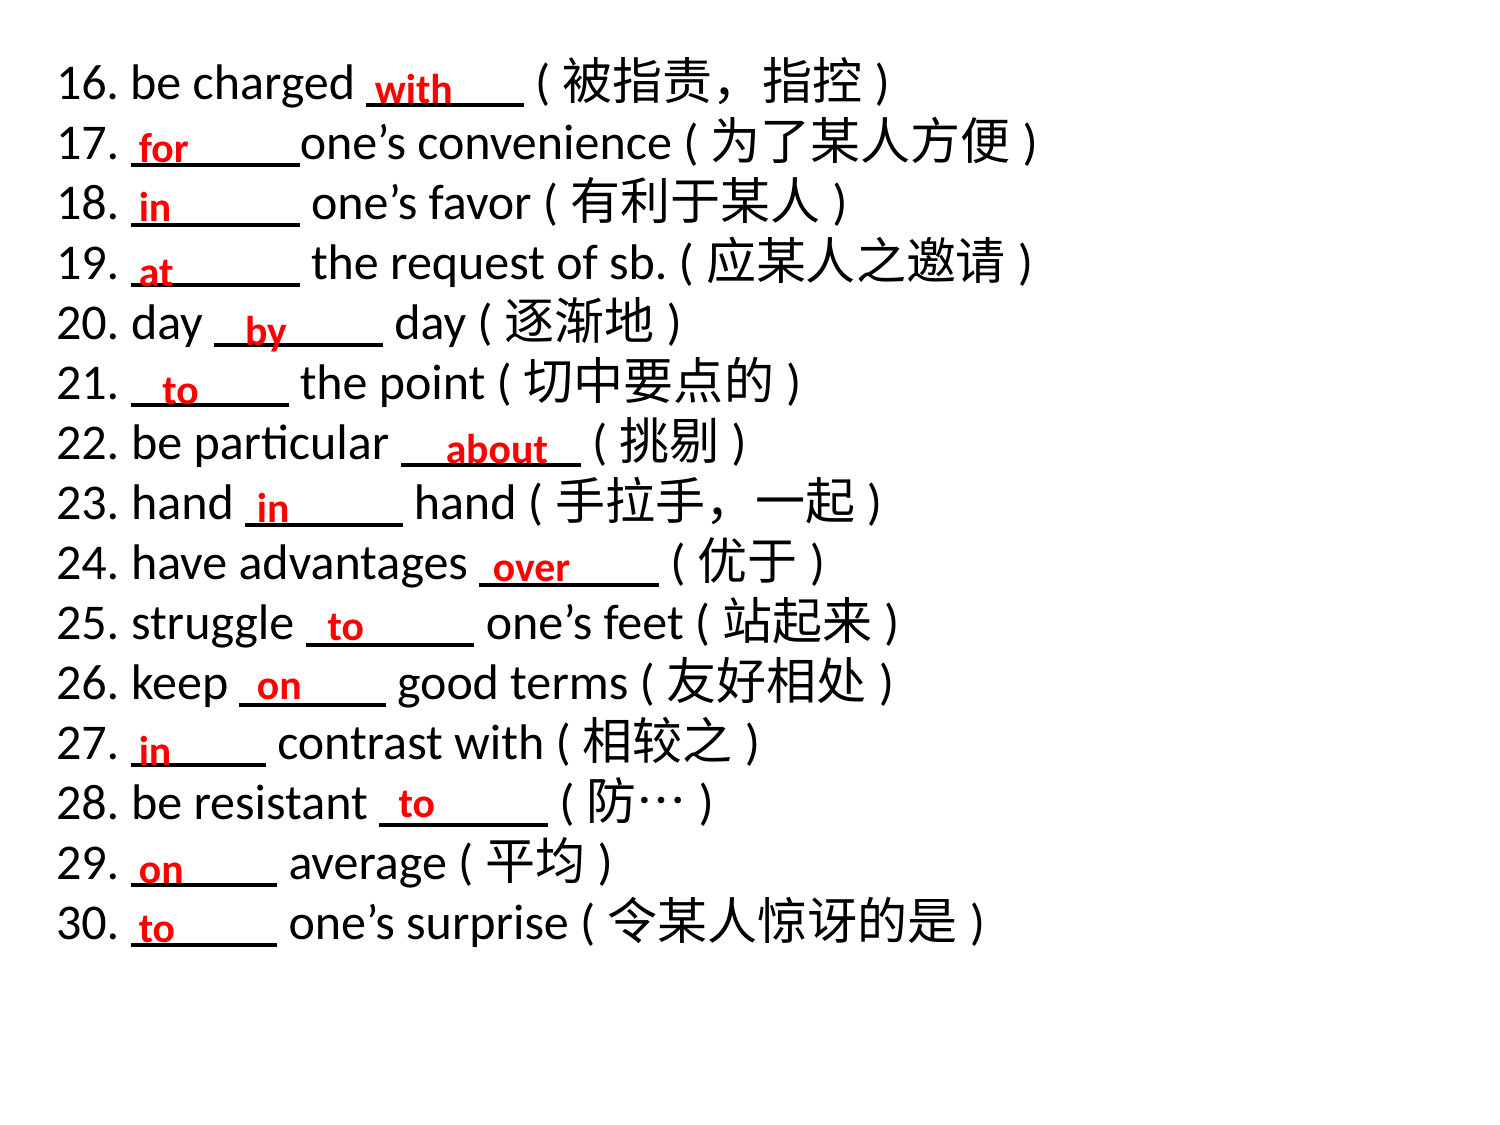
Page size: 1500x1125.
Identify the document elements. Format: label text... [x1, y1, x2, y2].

text_box in [123, 172, 384, 236]
text_box in [123, 716, 384, 781]
text_box 16. be charged (被指责，指控) one’s convenience (为了某人方便) one’s favor (有利于某人) the request of sb. (应某人之邀请) day day (逐渐地) the point (切中要点的) be particular (挑剔) hand hand (手拉手，一起) have advantages (优于) struggle one’s feet (站起来) keep good terms (友好相处) contrast with (相较之) be resistant (防…) average (平均) one’s surprise (令某人惊讶的是) [41, 42, 1282, 958]
text_box in [242, 473, 502, 538]
text_box to [147, 355, 408, 420]
text_box on [123, 834, 384, 893]
text_box at [123, 236, 384, 302]
text_box by [230, 296, 490, 361]
text_box to [312, 591, 573, 657]
text_box over [478, 532, 739, 598]
text_box for [123, 113, 384, 172]
text_box with [360, 54, 620, 120]
text_box to [123, 893, 384, 958]
text_box about [430, 414, 691, 479]
text_box on [242, 650, 502, 716]
text_box to [383, 768, 644, 834]
